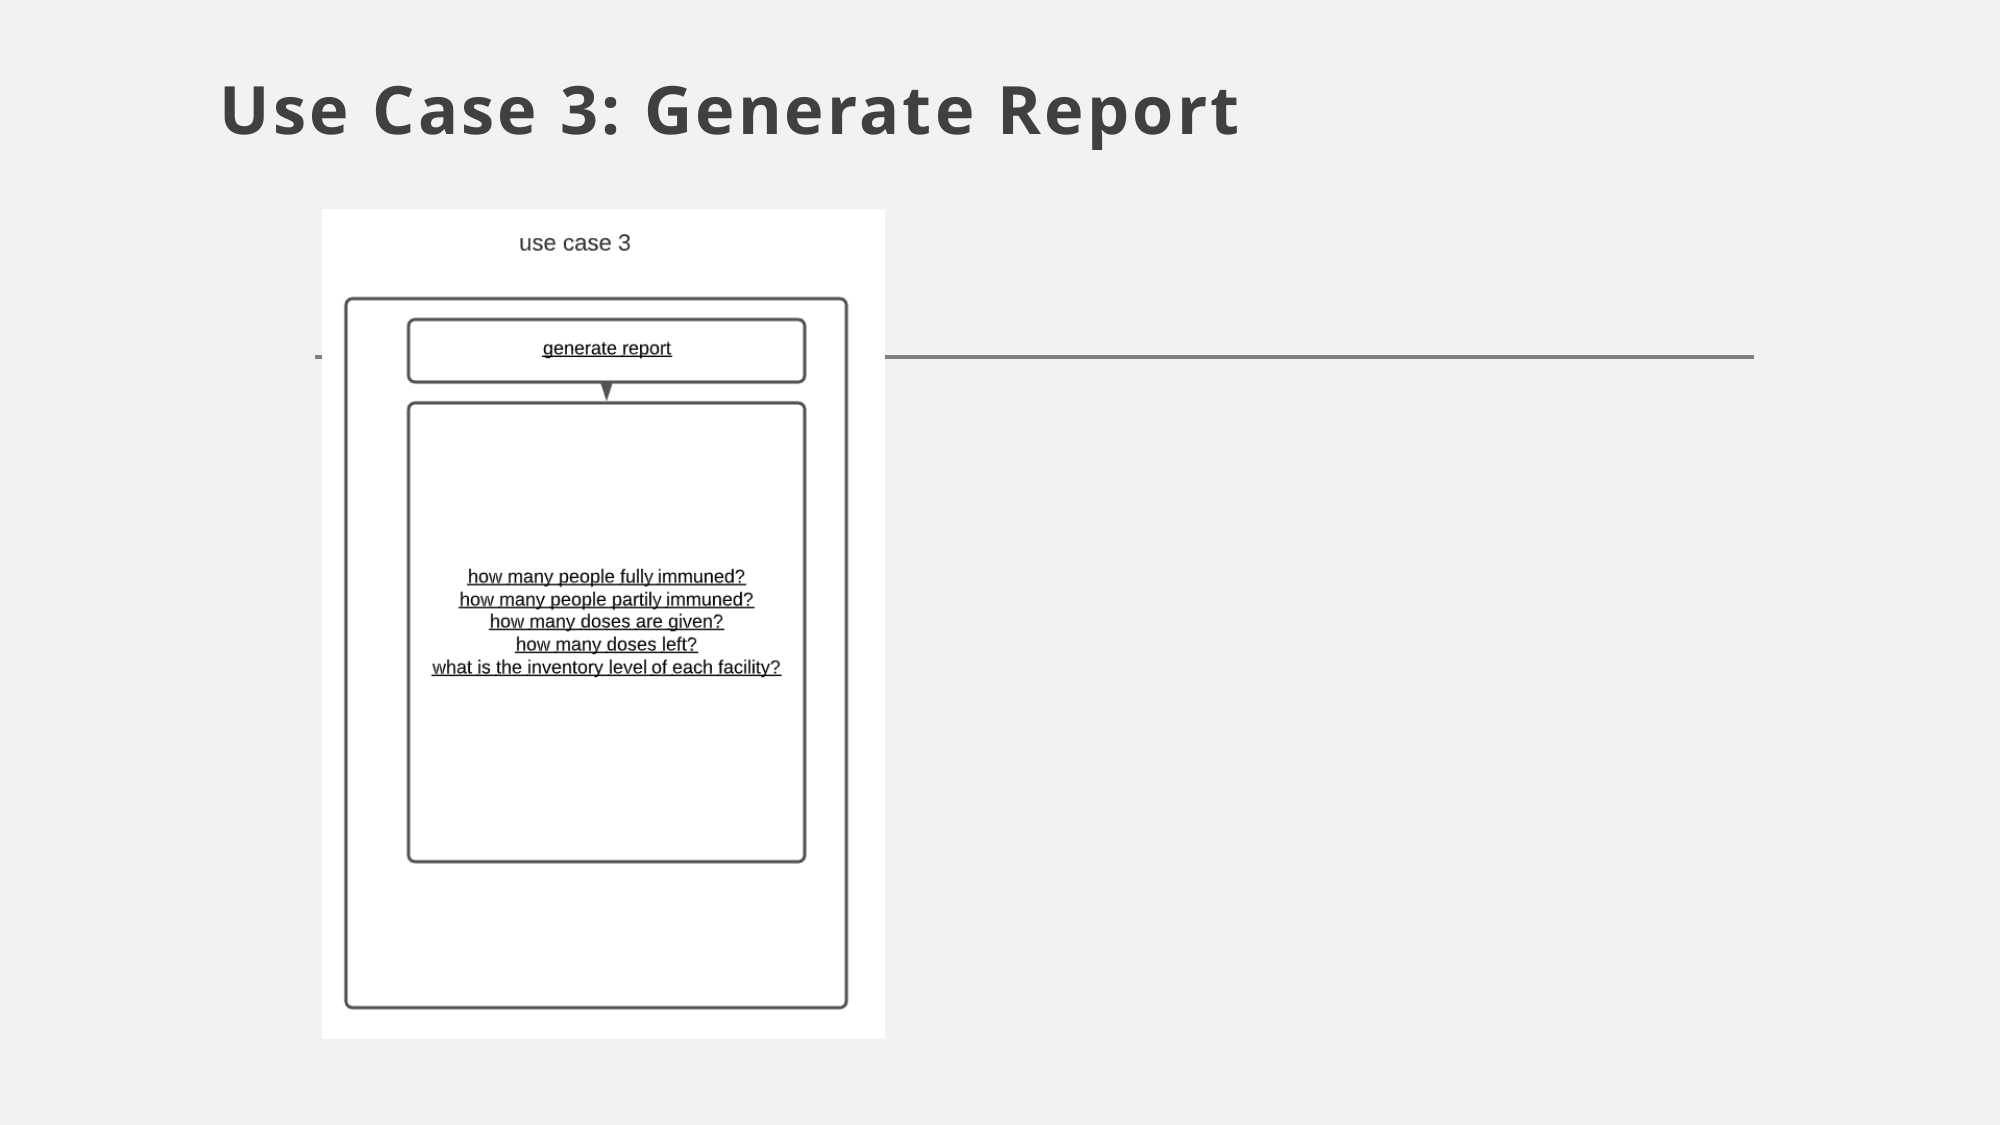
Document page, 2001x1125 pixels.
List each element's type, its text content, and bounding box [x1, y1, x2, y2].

picture [322, 209, 886, 1039]
text_box Use Case 3: Generate Report [201, 16, 1641, 164]
